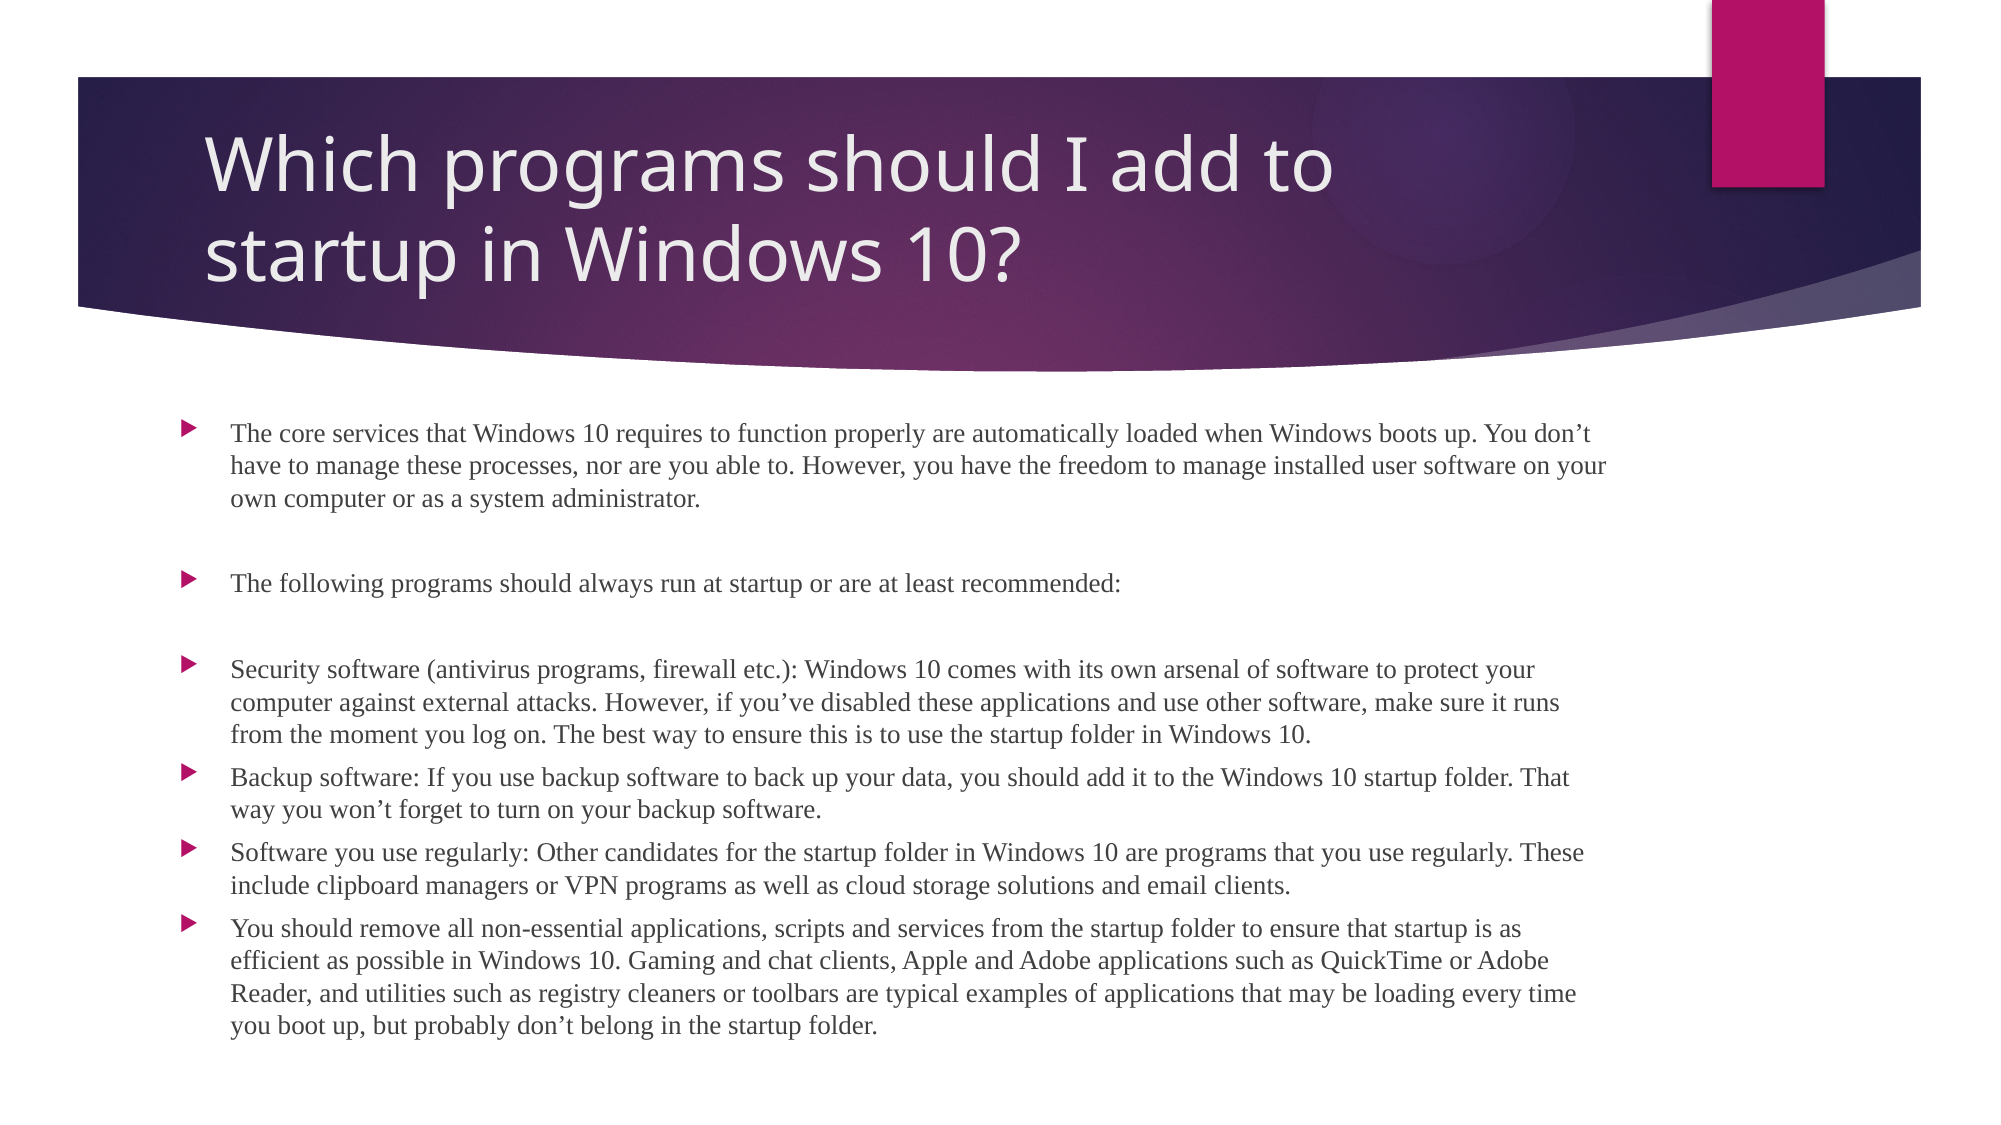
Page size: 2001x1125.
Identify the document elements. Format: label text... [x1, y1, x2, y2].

list The core services that Windows 10 requires to function properly are automatically loaded when Windows boots up. You don’t have to manage these processes, nor are you able to. However, you have the freedom to manage installed user software on your own computer or as a system administrator. The following programs should always run at startup or are at least recommended: Security software (antivirus programs, firewall etc.): Windows 10 comes with its own arsenal of software to protect your computer against external attacks. However, if you’ve disabled these applications and use other software, make sure it runs from the moment you log on. The best way to ensure this is to use the startup folder in Windows 10. Backup software: If you use backup software to back up your data, you should add it to the Windows 10 startup folder. That way you won’t forget to turn on your backup software. Software you use regularly: Other candidates for the startup folder in Windows 10 are programs that you use regularly. These include clipboard managers or VPN programs as well as cloud storage solutions and email clients. You should remove all non-essential applications, scripts and services from the startup folder to ensure that startup is as efficient as possible in Windows 10. Gaming and chat clients, Apple and Adobe applications such as QuickTime or Adobe Reader, and utilities such as registry cleaners or toolbars are typical examples of applications that may be loading every time you boot up, but probably don’t belong in the startup folder. [164, 407, 1627, 1056]
title Which programs should I add to startup in Windows 10? [189, 148, 1627, 265]
